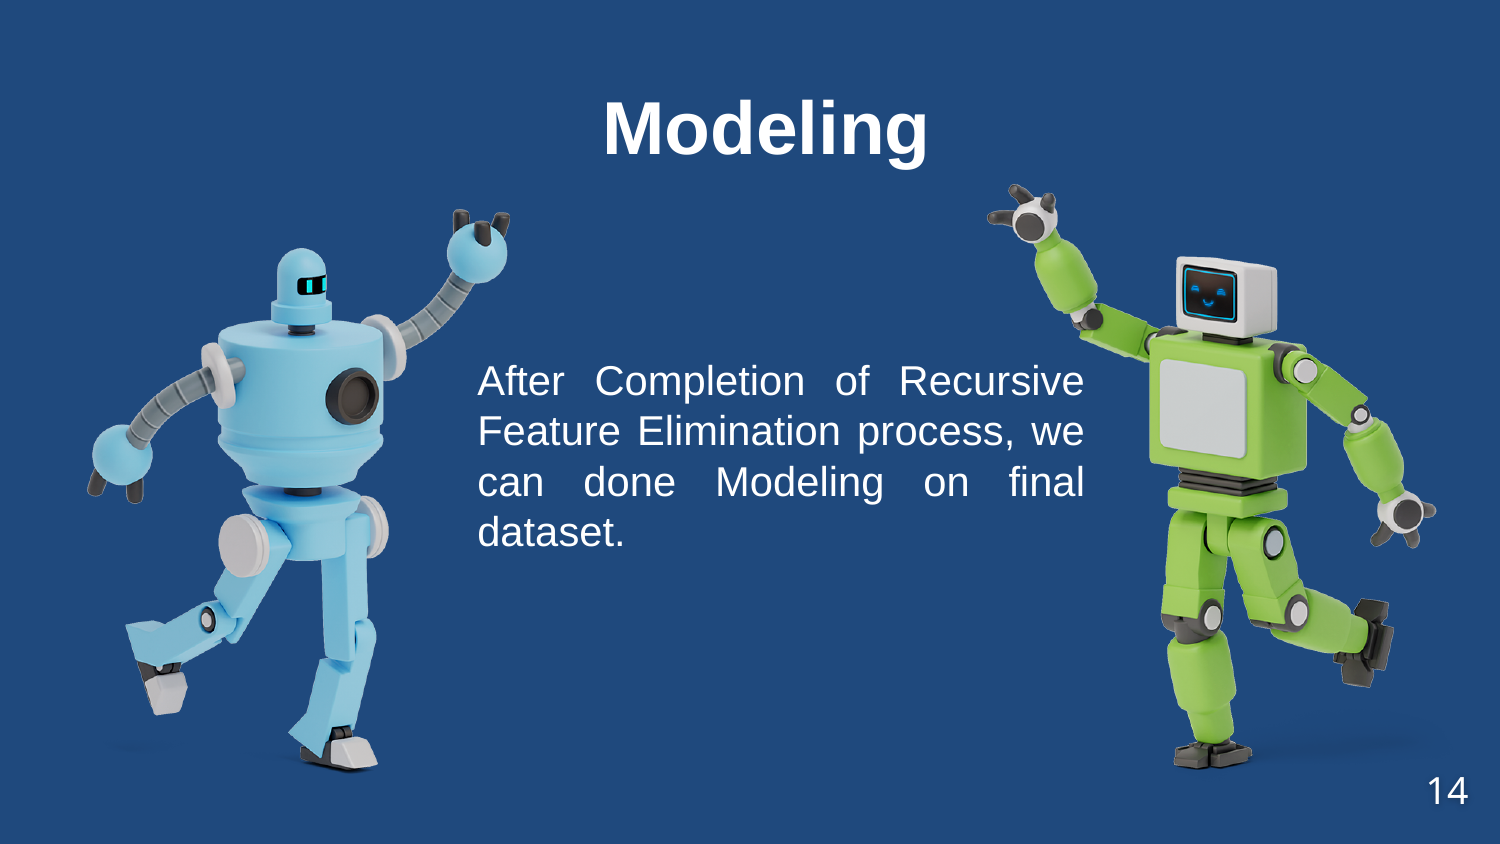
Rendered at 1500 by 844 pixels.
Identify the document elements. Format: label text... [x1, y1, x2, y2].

picture [87, 209, 510, 774]
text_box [987, 184, 1454, 783]
slide_number 14 [1378, 761, 1469, 814]
text_box After Completion of Recursive Feature Elimination process, we can done Modeling on final dataset. [513, 346, 982, 562]
text_box Modeling [587, 71, 1013, 177]
